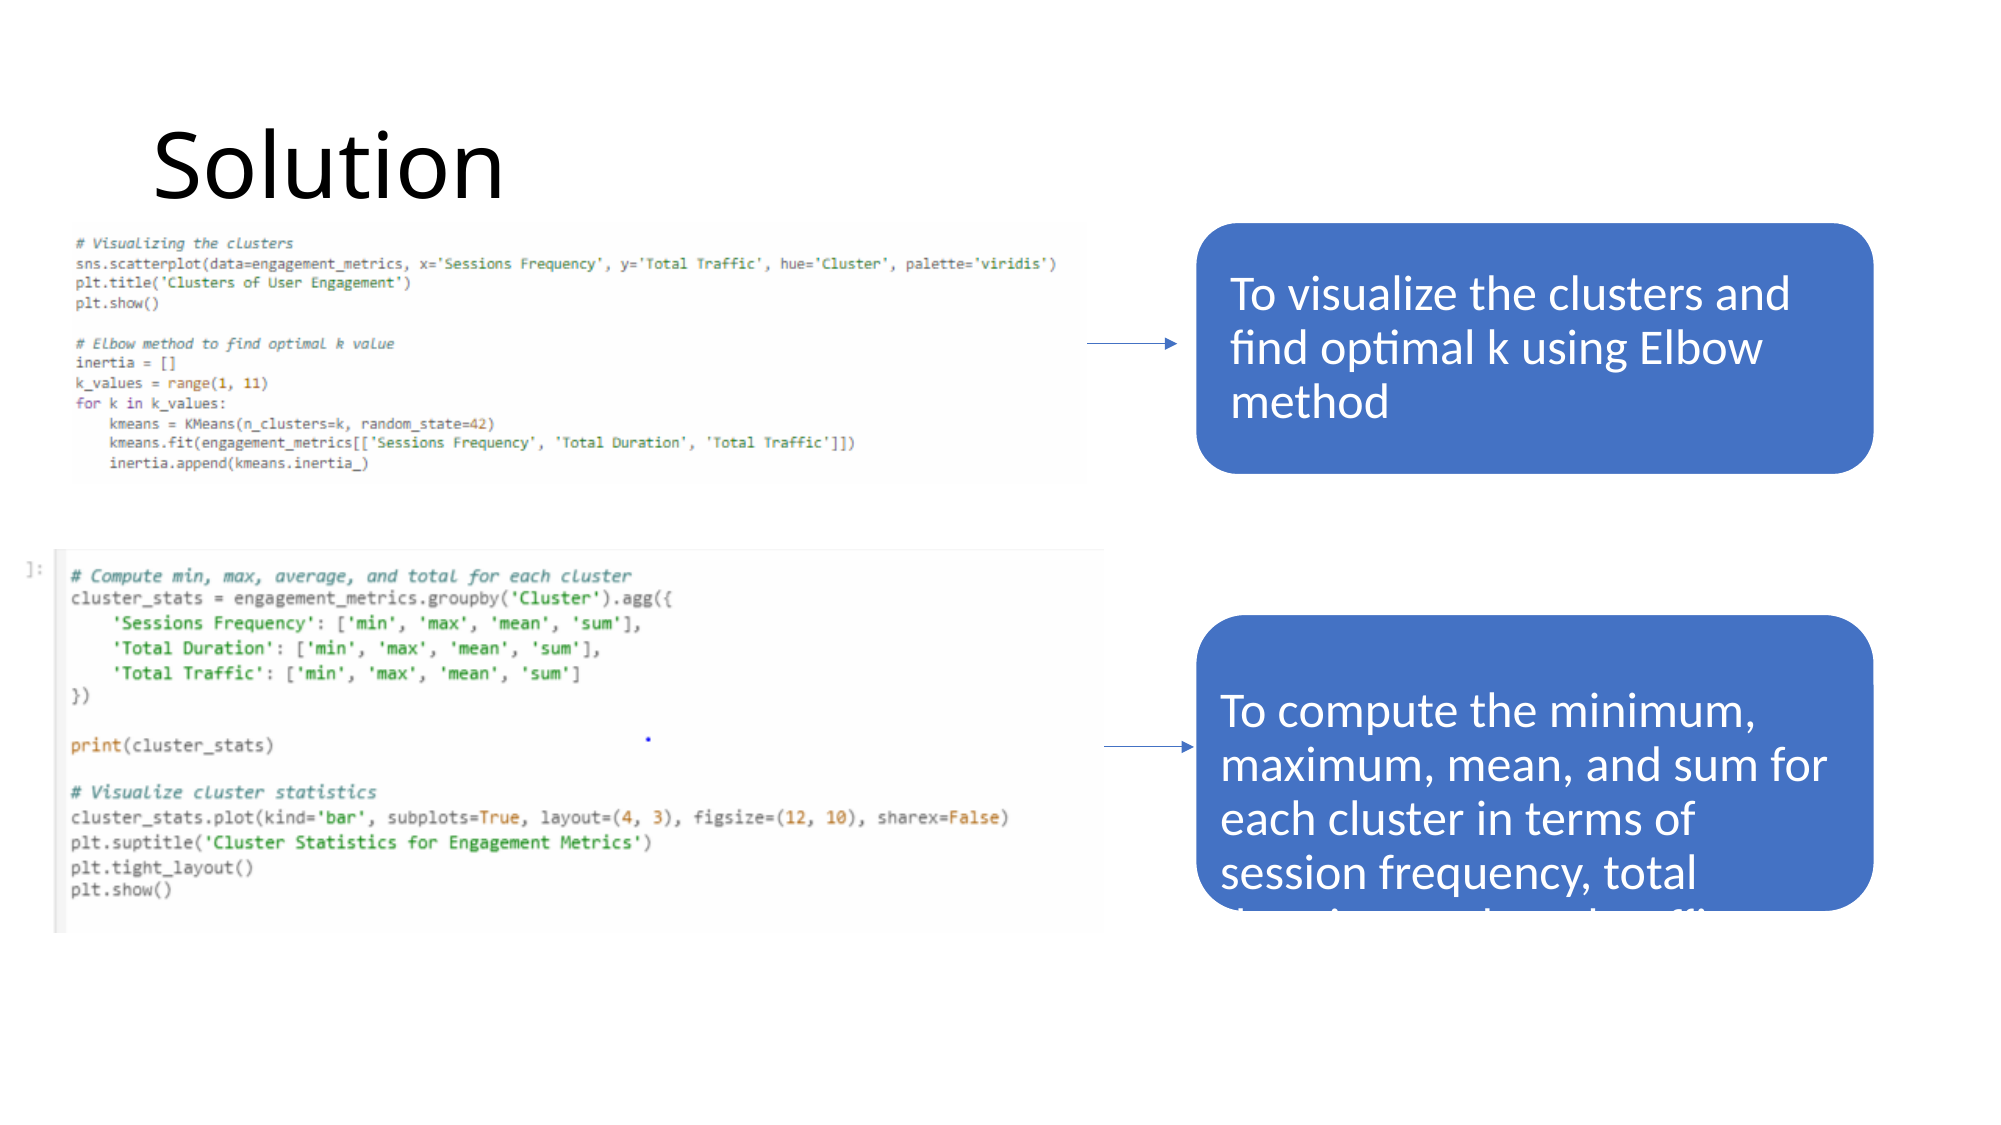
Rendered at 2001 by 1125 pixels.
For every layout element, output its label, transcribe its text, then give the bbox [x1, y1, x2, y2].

picture [24, 549, 1104, 933]
picture [72, 222, 1087, 484]
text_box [1195, 613, 1875, 1011]
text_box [1195, 222, 1875, 475]
title Solution [137, 59, 1863, 278]
